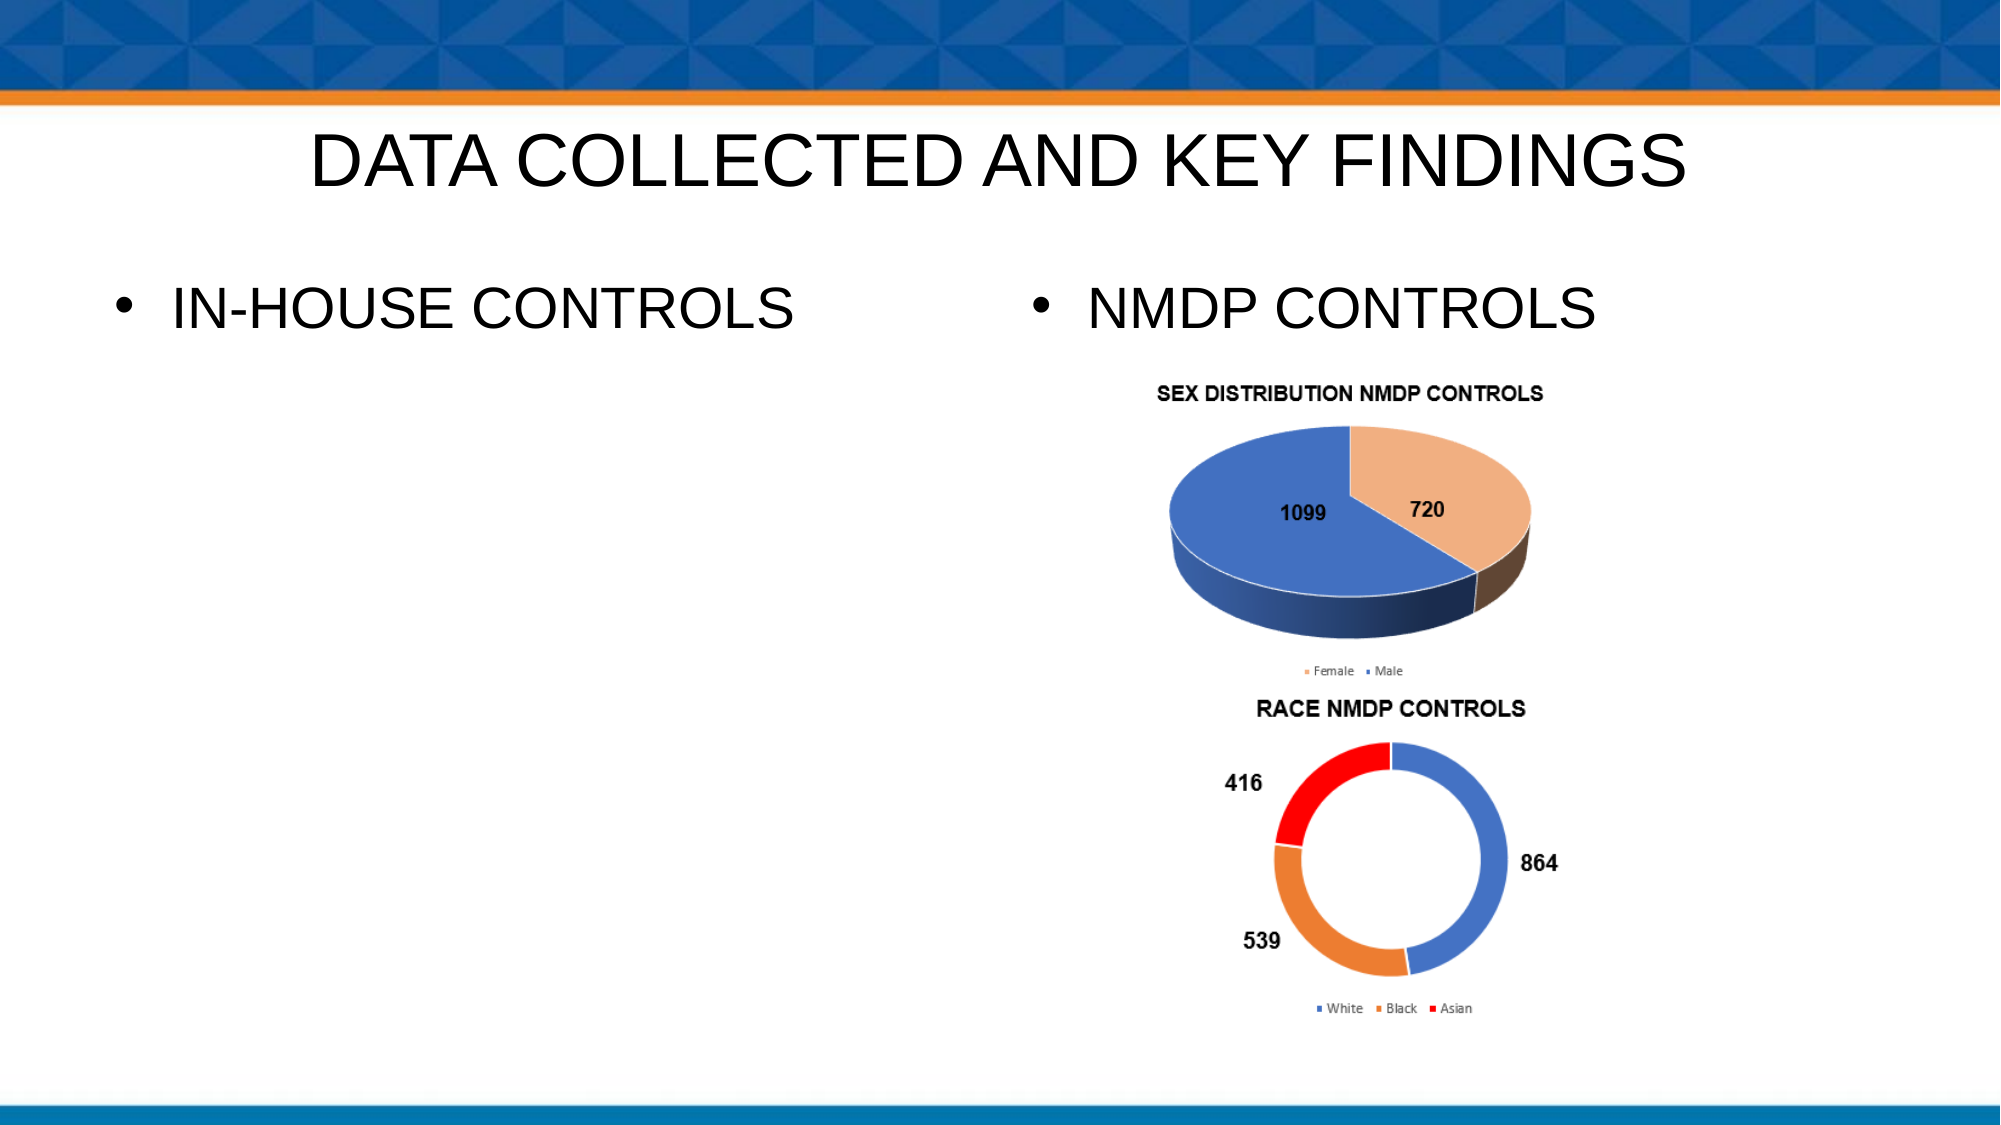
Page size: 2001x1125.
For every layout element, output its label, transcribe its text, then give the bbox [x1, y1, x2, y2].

list NMDP CONTROLS [1016, 262, 1900, 1005]
title DATA COLLECTED AND KEY FINDINGS [99, 62, 1900, 250]
list IN-HOUSE CONTROLS [99, 262, 984, 1005]
picture [0, 0, 2000, 1107]
